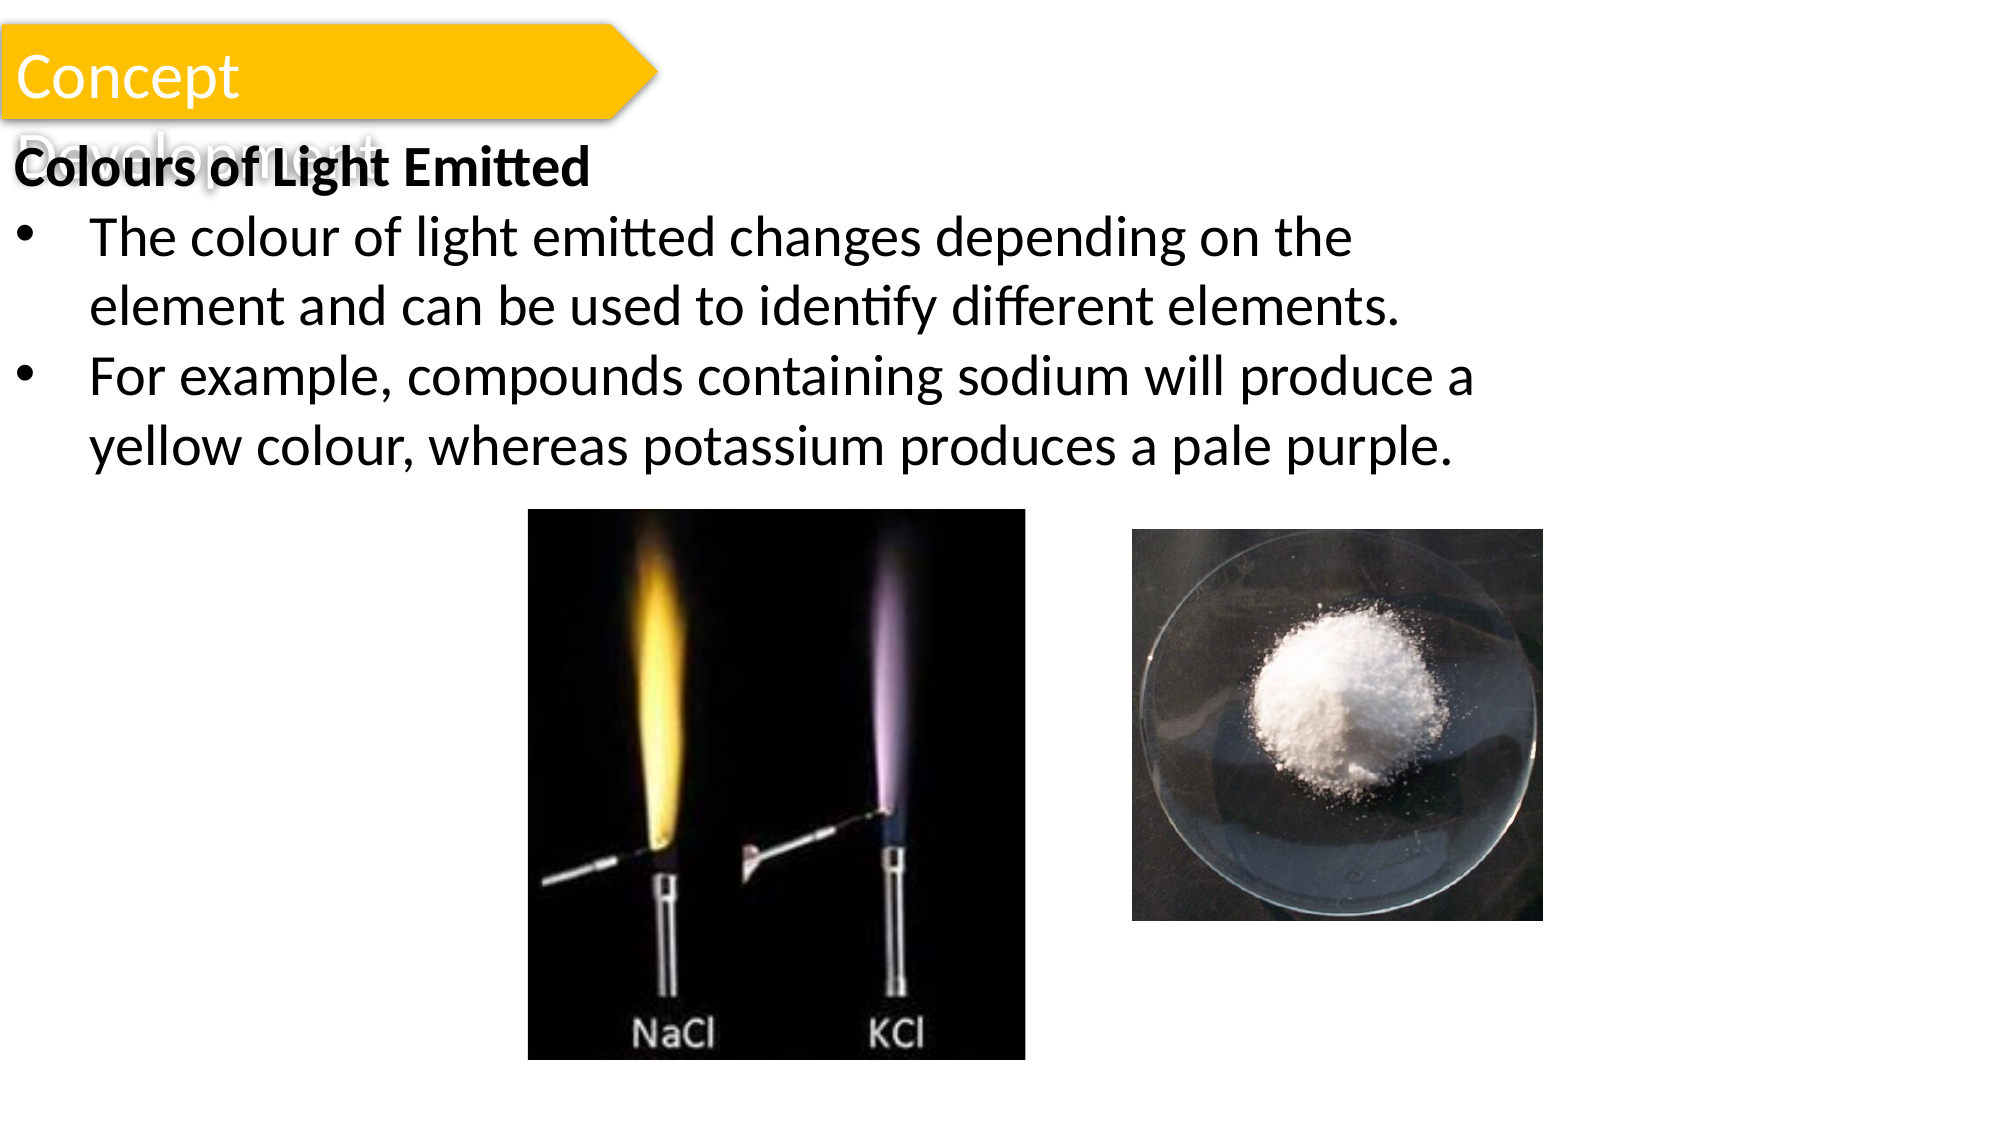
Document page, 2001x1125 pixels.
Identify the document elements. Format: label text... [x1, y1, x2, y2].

text_box Concept Development [1, 24, 658, 119]
picture [527, 509, 1026, 1061]
picture [1131, 529, 1543, 921]
text_box Colours of Light Emitted The colour of light emitted changes depending on the element and can be used to identify different elements. For example, compounds containing sodium will produce a yellow colour, whereas potassium produces a pale purple. [0, 120, 1554, 485]
